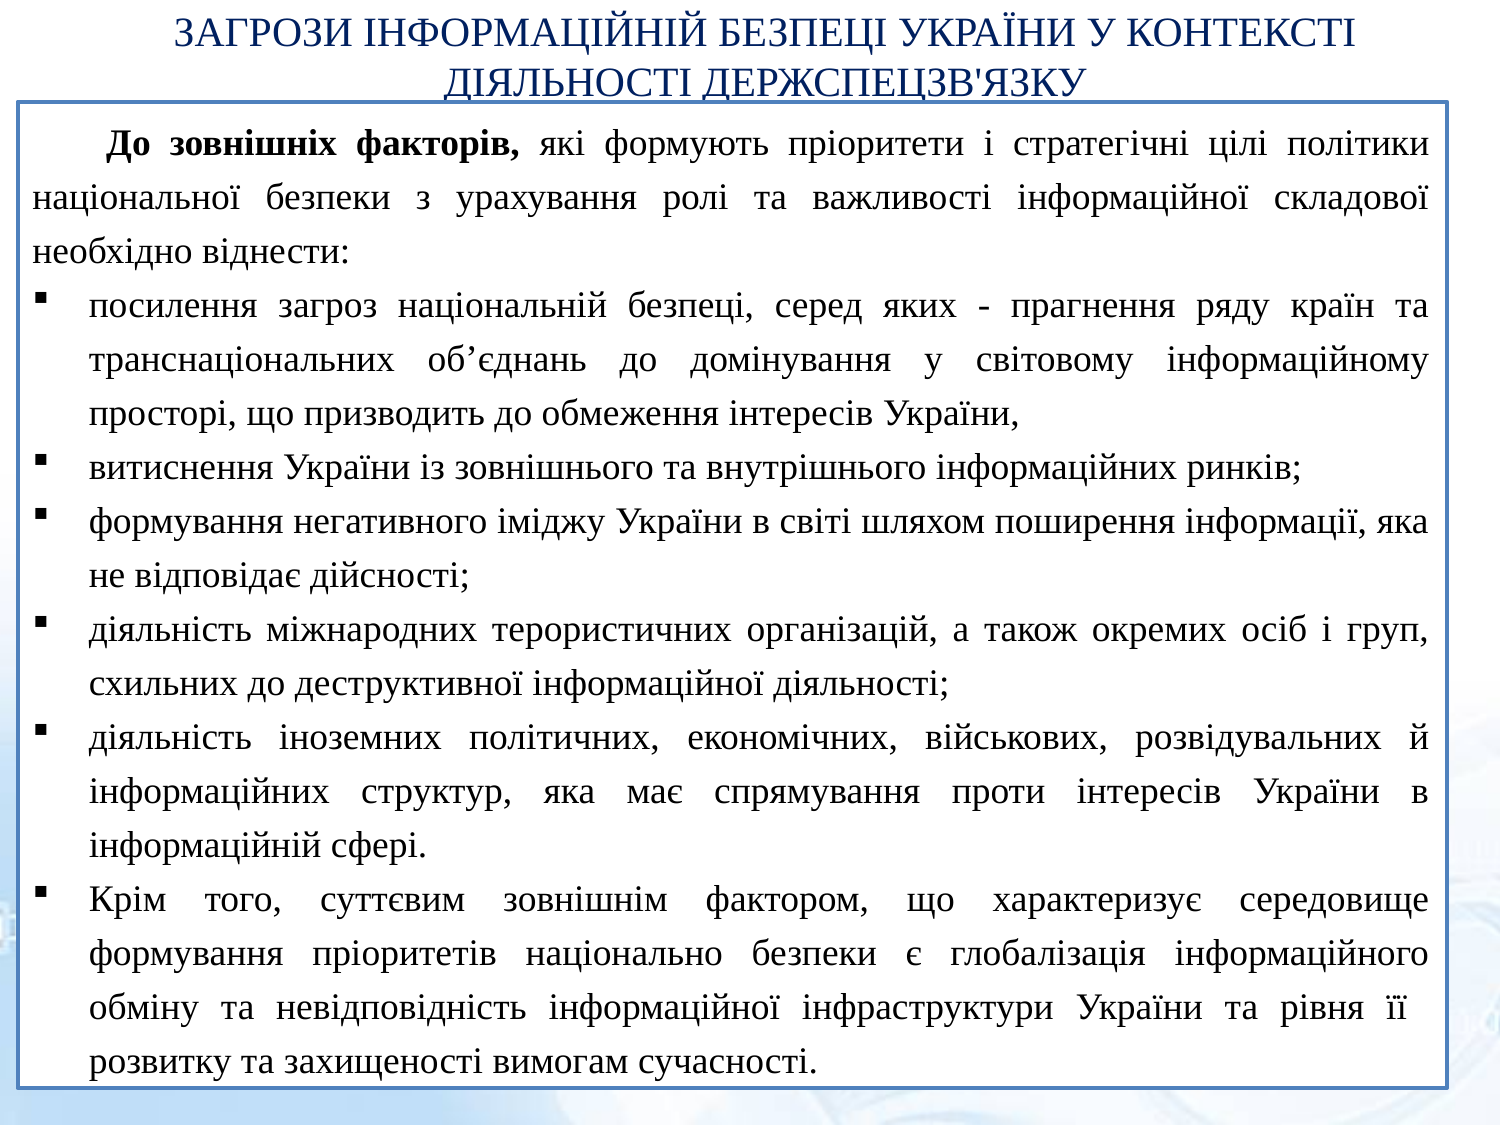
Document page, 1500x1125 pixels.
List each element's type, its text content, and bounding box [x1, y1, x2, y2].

text_box ЗАГРОЗИ ІНФОРМАЦІЙНІЙ БЕЗПЕЦІ УКРАЇНИ У КОНТЕКСТІ ДІЯЛЬНОСТІ ДЕРЖСПЕЦЗВ'ЯЗКУ [41, 0, 1489, 113]
text_box До зовнішніх факторів, які формують пріоритети і стратегічні цілі політики національної безпеки з урахування ролі та важливості інформаційної складової необхідно віднести: посилення загроз національній безпеці, серед яких - прагнення ряду країн та транснаціональних об’єднань до домінування у світовому інформаційному просторі, що призводить до обмеження інтересів України, витиснення України із зовнішнього та внутрішнього інформаційних ринків; формування негативного іміджу України в світі шляхом поширення інформації, яка не відповідає дійсності; діяльність міжнародних терористичних організацій, а також окремих осіб і груп, схильних до деструктивної інформаційної діяльності; діяльність іноземних політичних, економічних, військових, розвідувальних й інформаційних структур, яка має спрямування проти інтересів України в інформаційній сфері. Крім того, суттєвим зовнішнім фактором, що характеризує середовище формування пріоритетів національно безпеки є глобалізація інформаційного обміну та невідповідність інформаційної інфраструктури України та рівня її розвитку та захищеності вимогам сучасності. [16, 100, 1449, 1090]
picture [0, 0, 1500, 1125]
